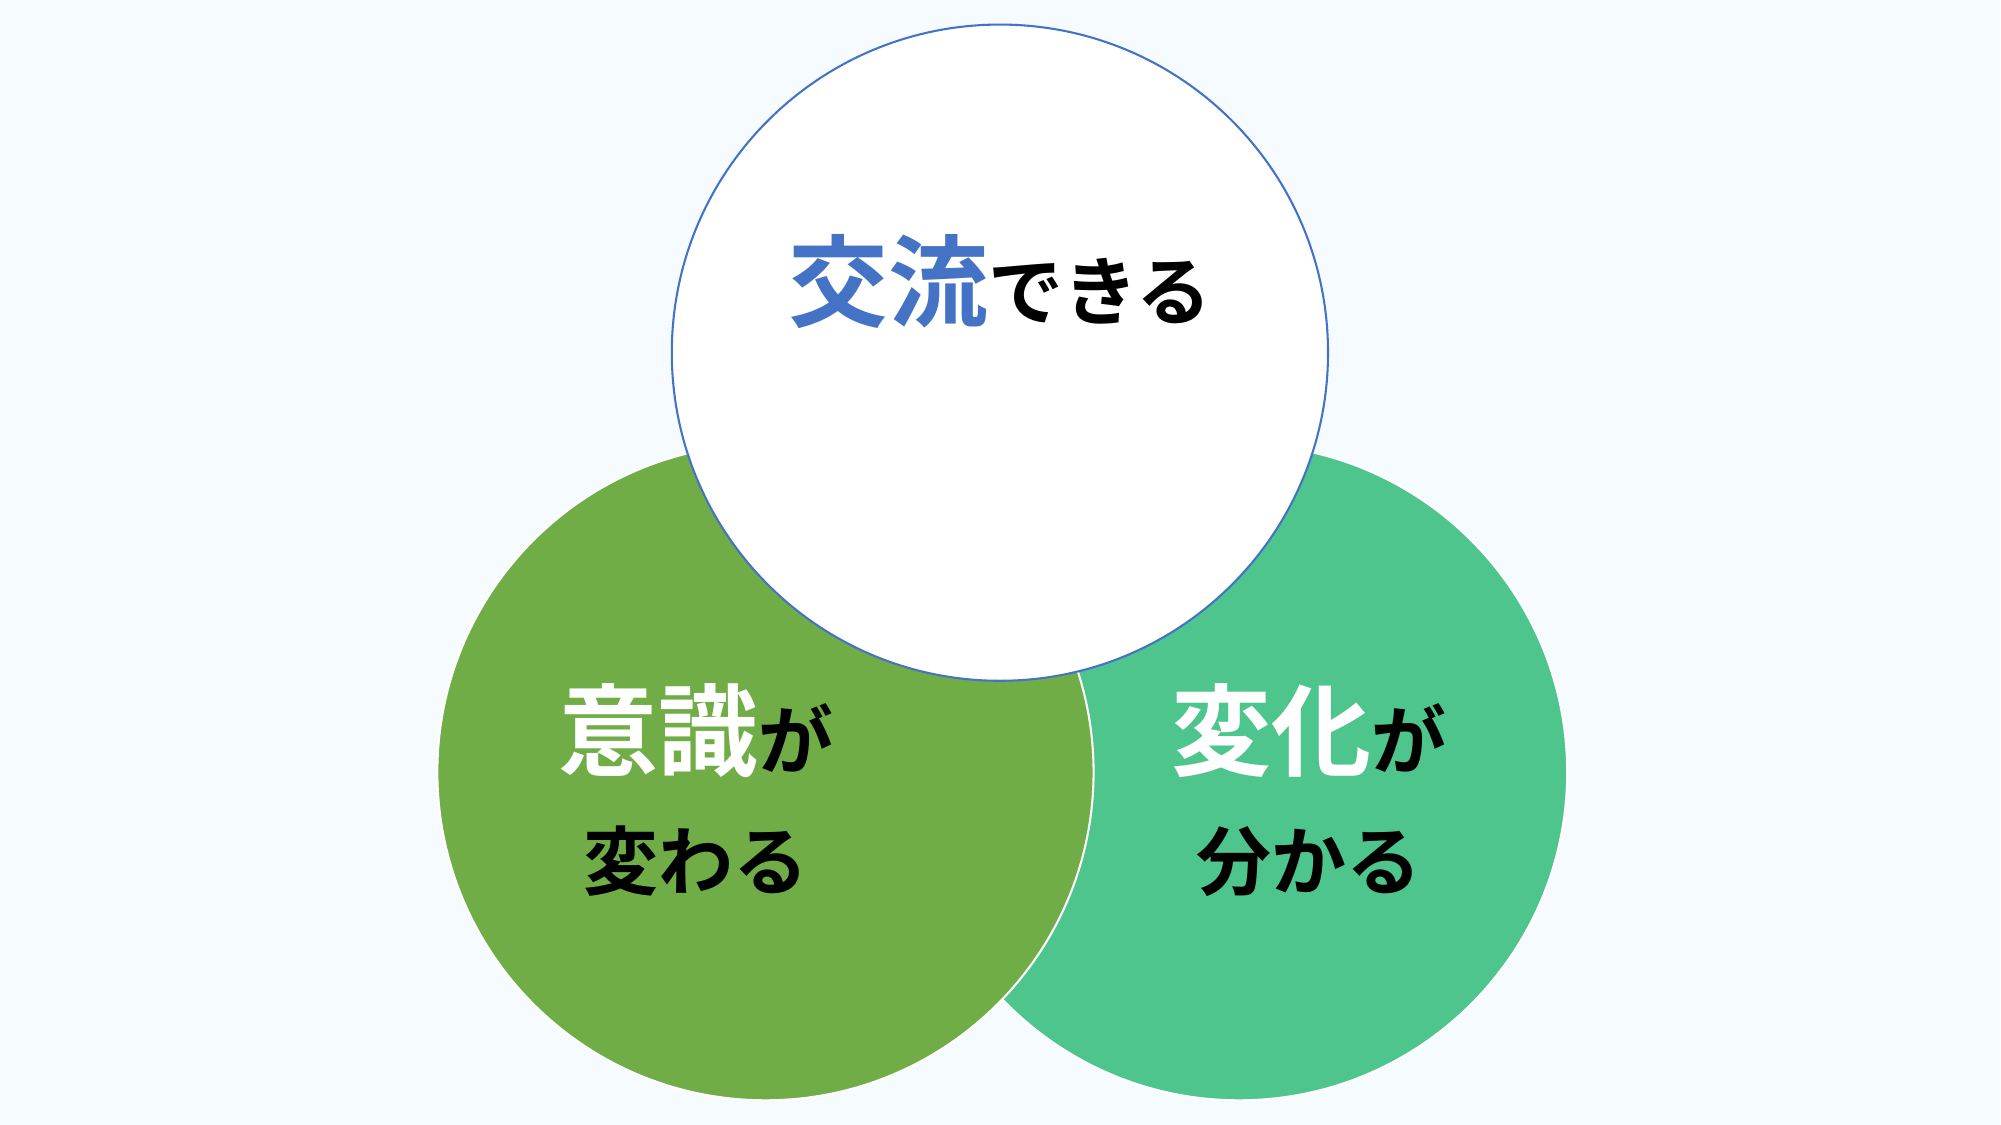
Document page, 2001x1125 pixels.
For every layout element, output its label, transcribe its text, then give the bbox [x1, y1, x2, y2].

text_box 意識が 変わる [436, 452, 1095, 1102]
text_box 変化が 分かる [1003, 451, 1569, 1102]
text_box 交流できる [670, 23, 1330, 682]
